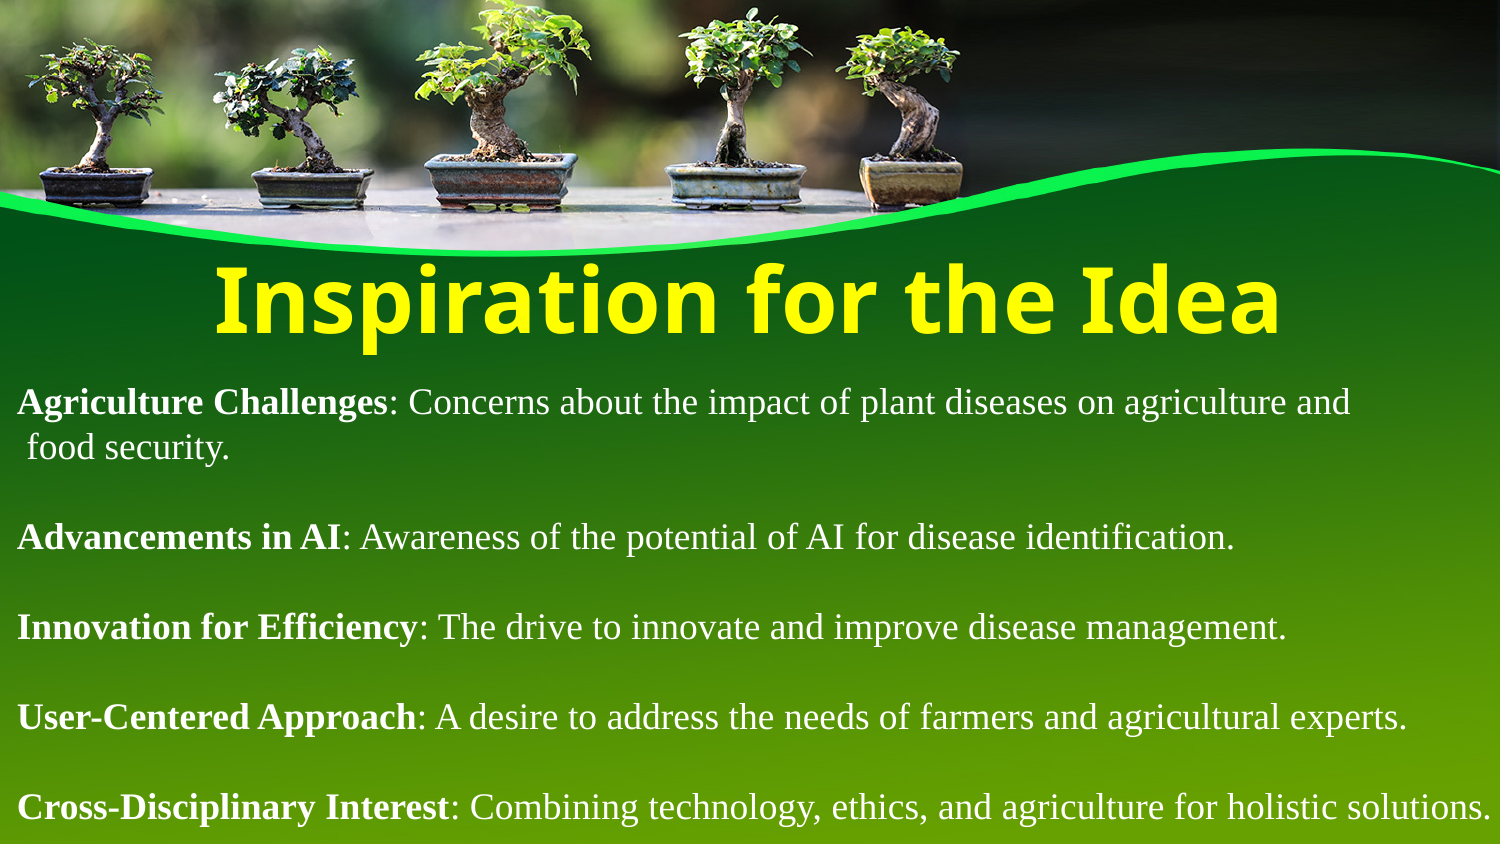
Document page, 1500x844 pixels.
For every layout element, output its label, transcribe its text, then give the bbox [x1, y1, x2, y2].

picture [0, 0, 1500, 844]
title Inspiration for the Idea [73, 246, 1427, 299]
list Agriculture Challenges: Concerns about the impact of plant diseases on agriculture and food security. Advancements in AI: Awareness of the potential of AI for disease identification. Innovation for Efficiency: The drive to innovate and improve disease management. User-Centered Approach: A desire to address the needs of farmers and agricultural experts. Cross-Disciplinary Interest: Combining technology, ethics, and agriculture for holistic solutions. [16, 299, 1500, 844]
